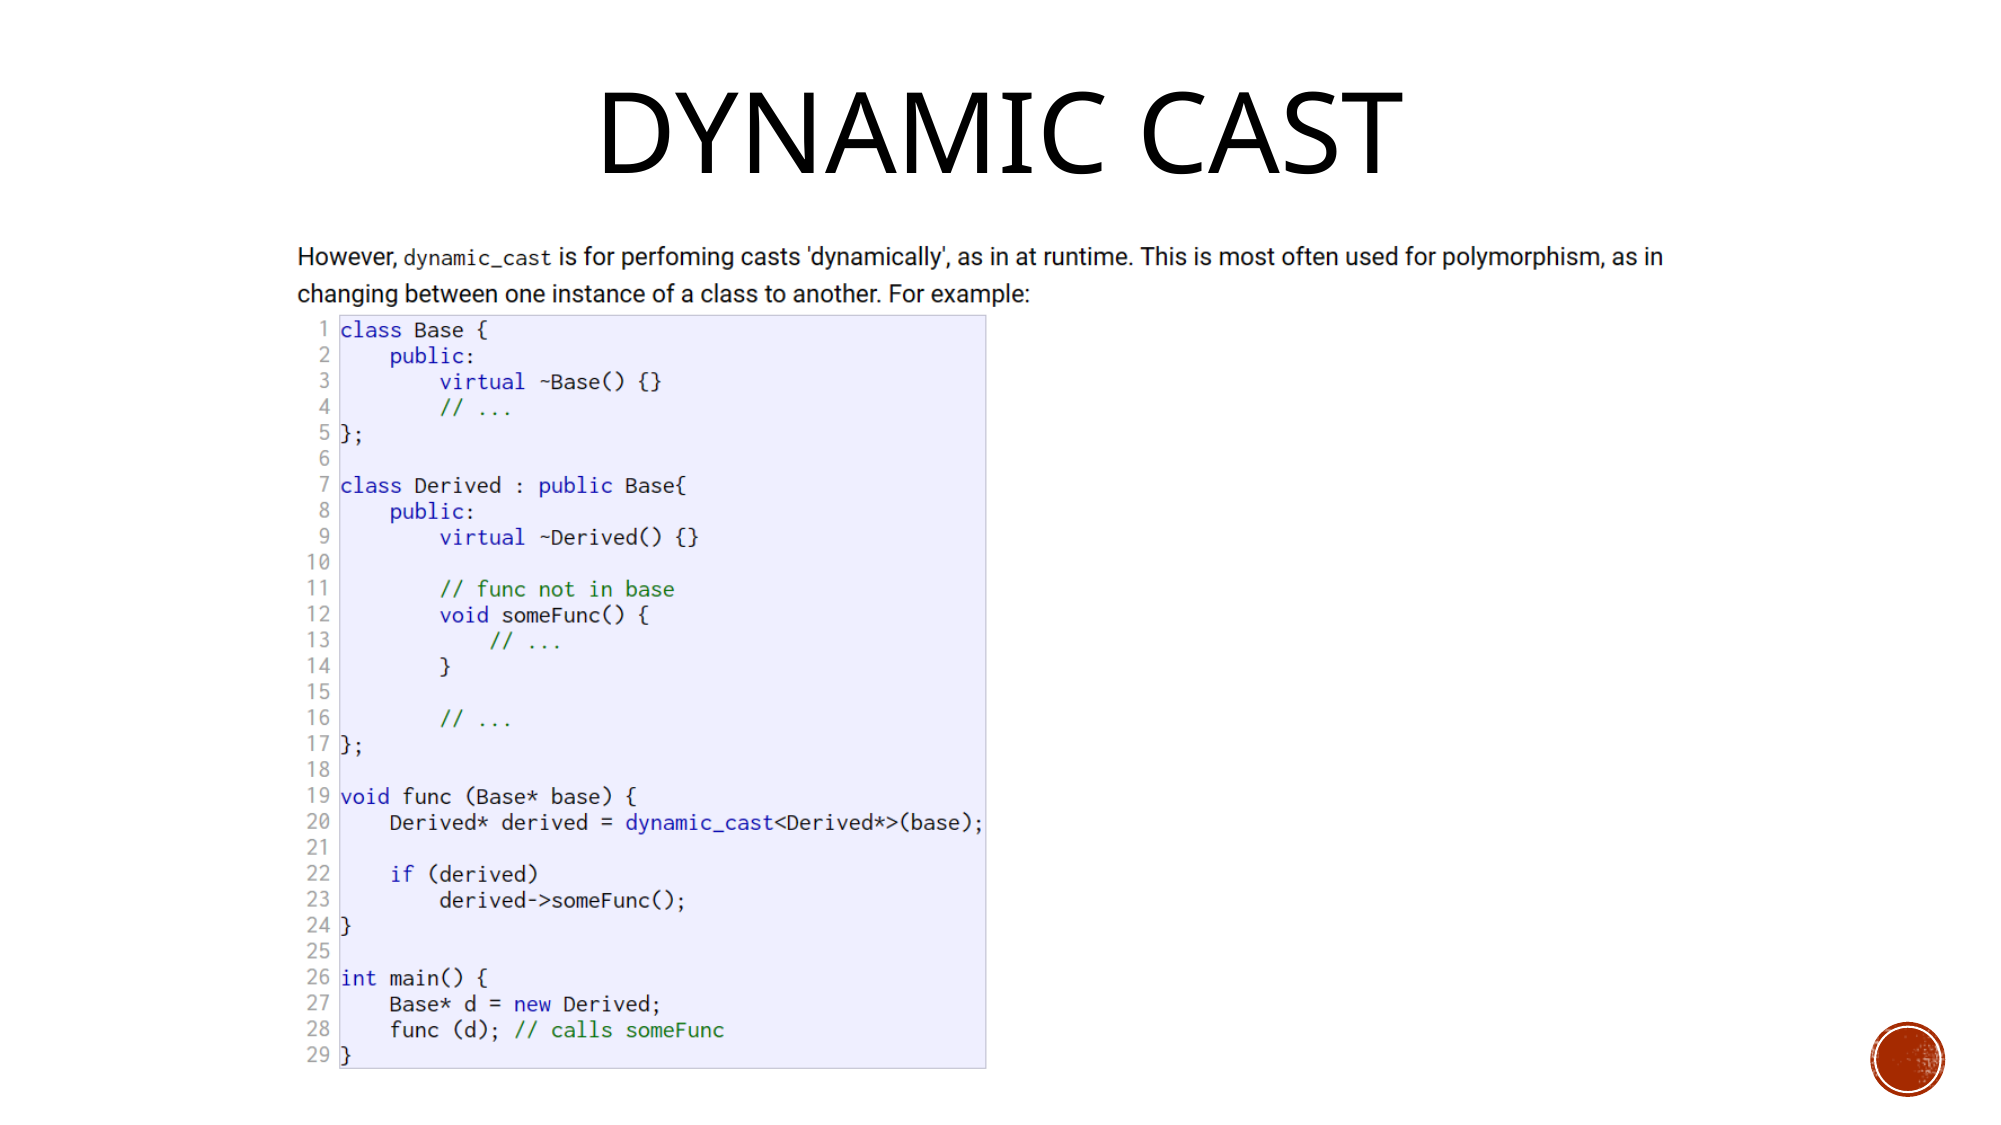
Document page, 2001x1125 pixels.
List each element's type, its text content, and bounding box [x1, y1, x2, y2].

title Dynamic Cast [174, 5, 1825, 270]
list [297, 214, 1703, 1093]
